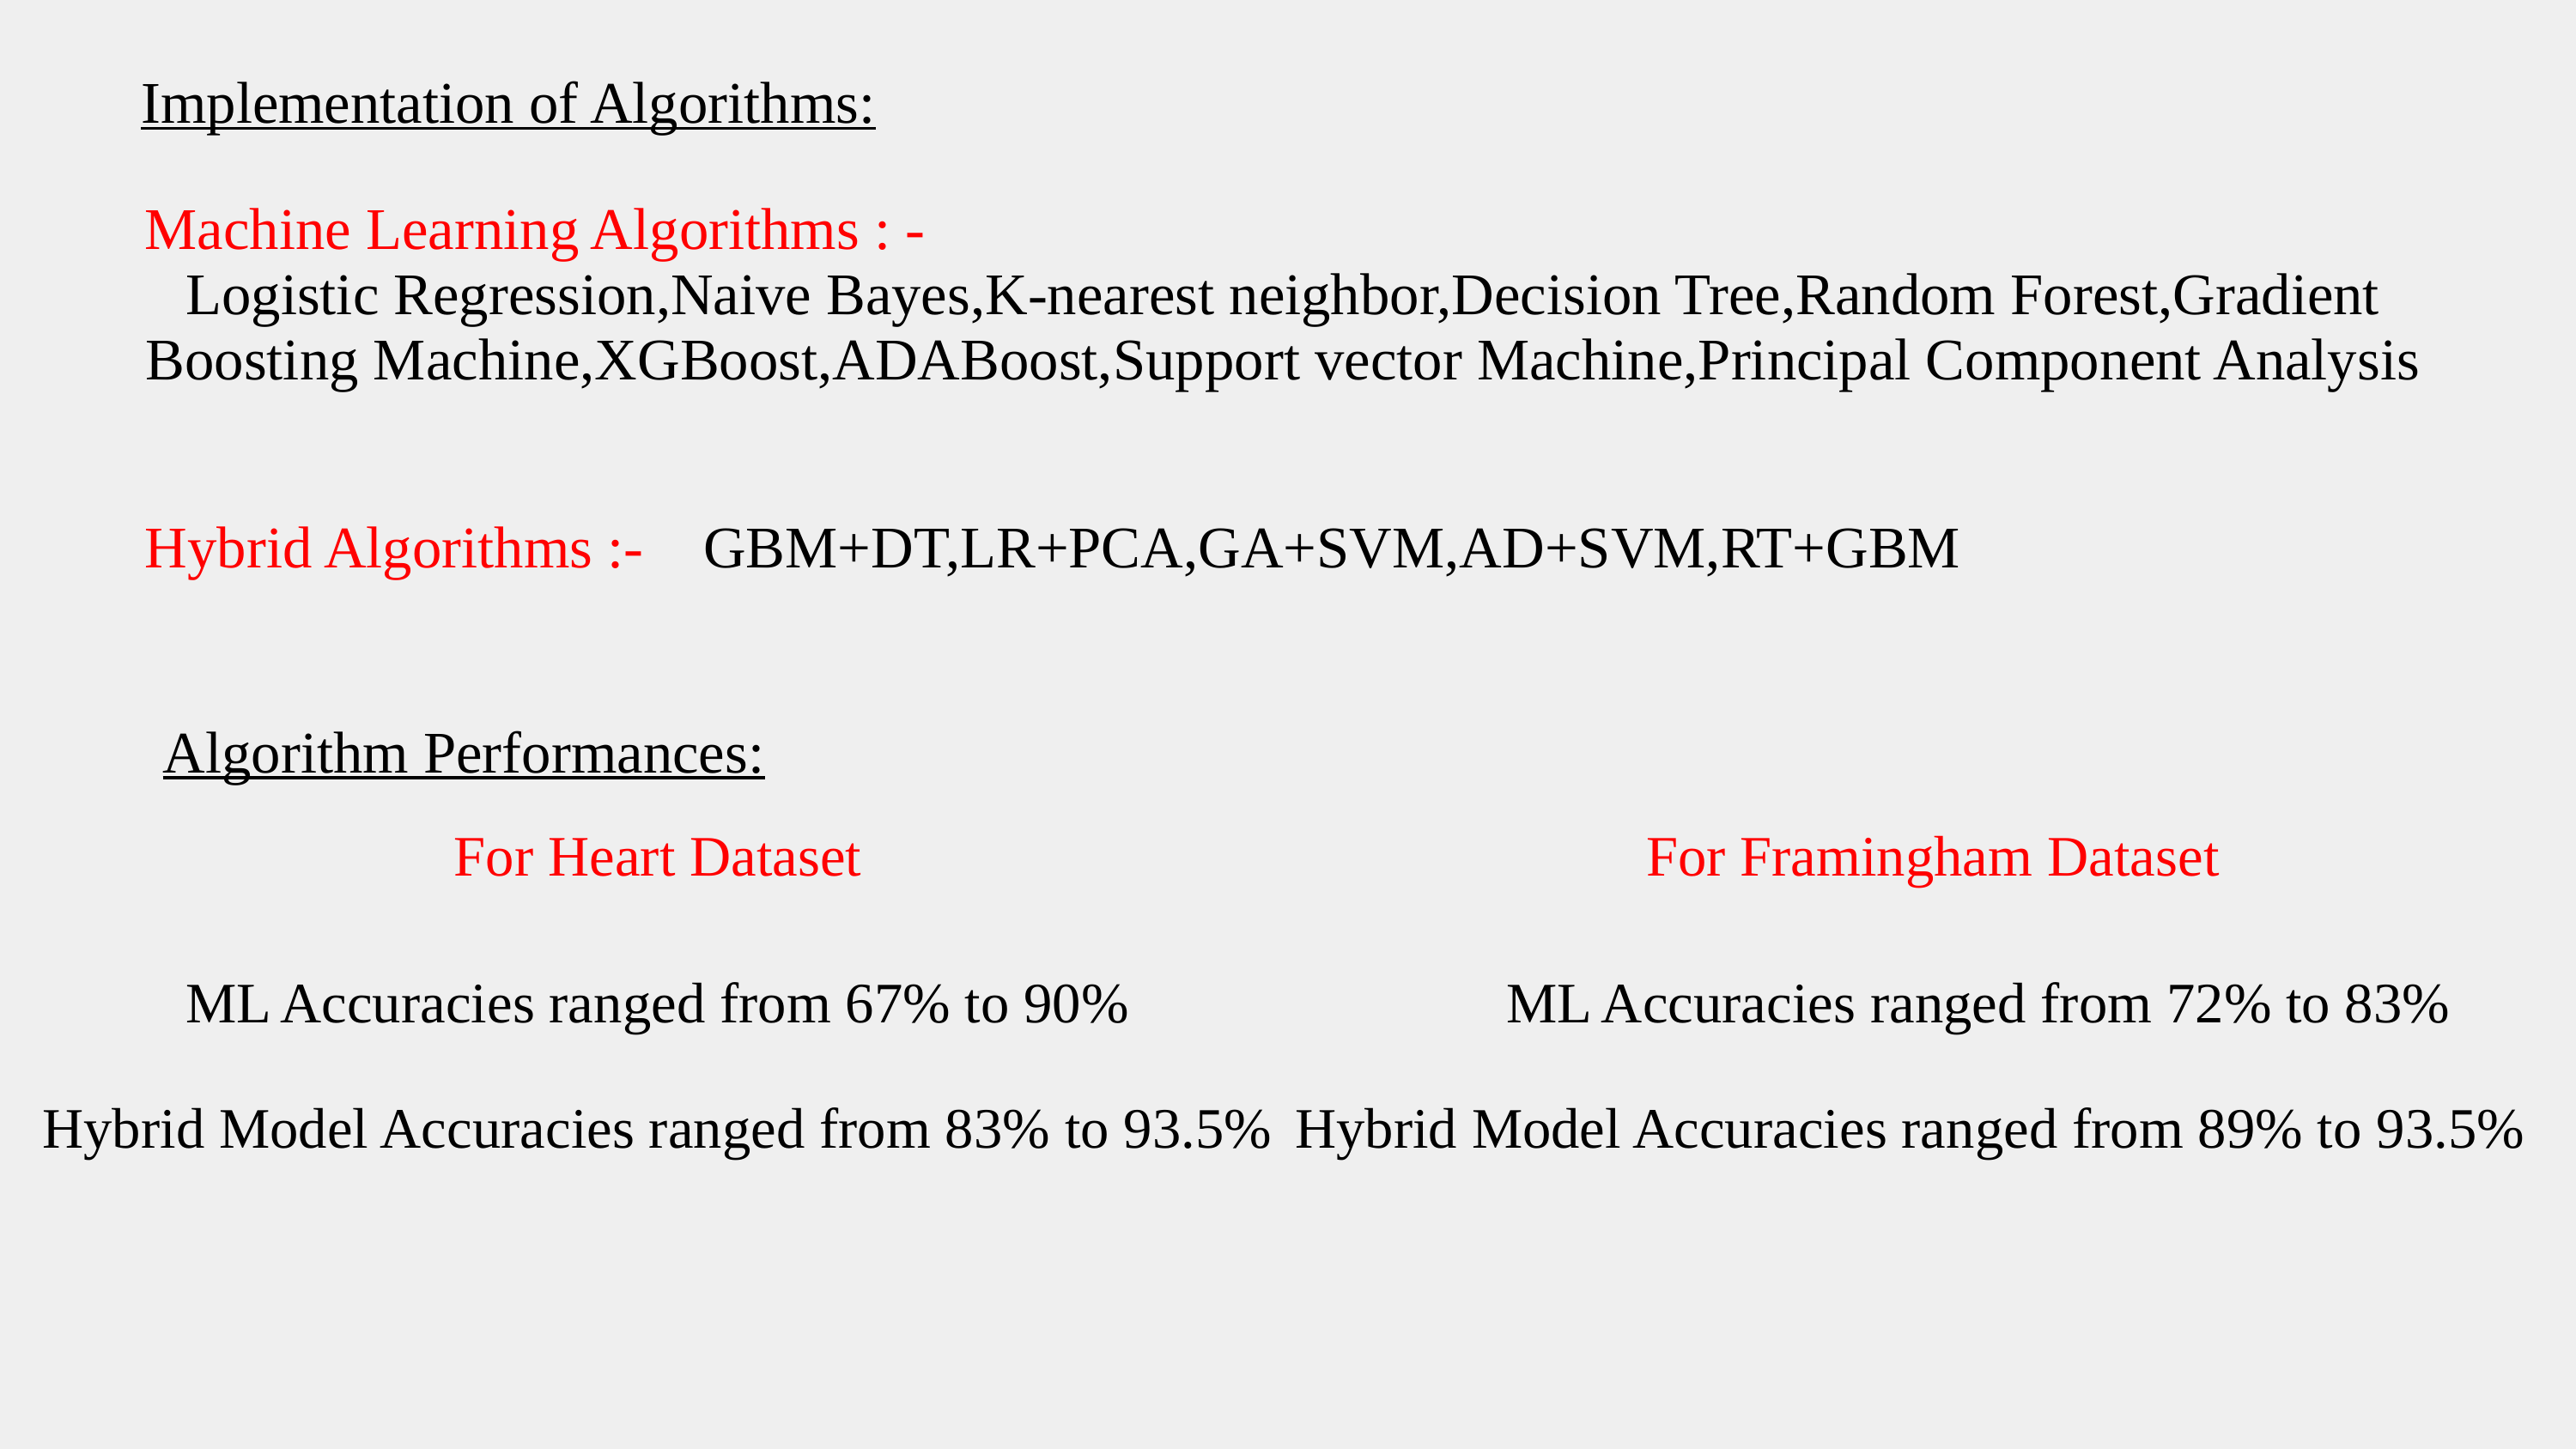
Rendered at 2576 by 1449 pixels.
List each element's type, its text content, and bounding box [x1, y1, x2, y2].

text_box For Framingham Dataset [1618, 823, 2248, 888]
text_box ML Accuracies ranged from 72% to 83% [1483, 954, 2476, 1034]
text_box For Heart Dataset [432, 823, 884, 888]
text_box Hybrid Algorithms :- GBM+DT,LR+PCA,GA+SVM,AD+SVM,RT+GBM [144, 514, 2576, 580]
text_box ML Accuracies ranged from 67% to 90% [162, 954, 1154, 1034]
text_box Implementation of Algorithms: [115, 70, 902, 136]
text_box Hybrid Model Accuracies ranged from 83% to 93.5% [35, 1079, 1281, 1160]
text_box Hybrid Model Accuracies ranged from 89% to 93.5% [1287, 1079, 2534, 1160]
text_box Algorithm Performances: [144, 718, 784, 785]
text_box Machine Learning Algorithms : - Logistic Regression,Naive Bayes,K-nearest neighbor,Decision Tree,Random Forest,Gradient Boosting Machine,XGBoost,ADABoost,Support vector Machine,Principal Component Analysis [144, 195, 2424, 392]
